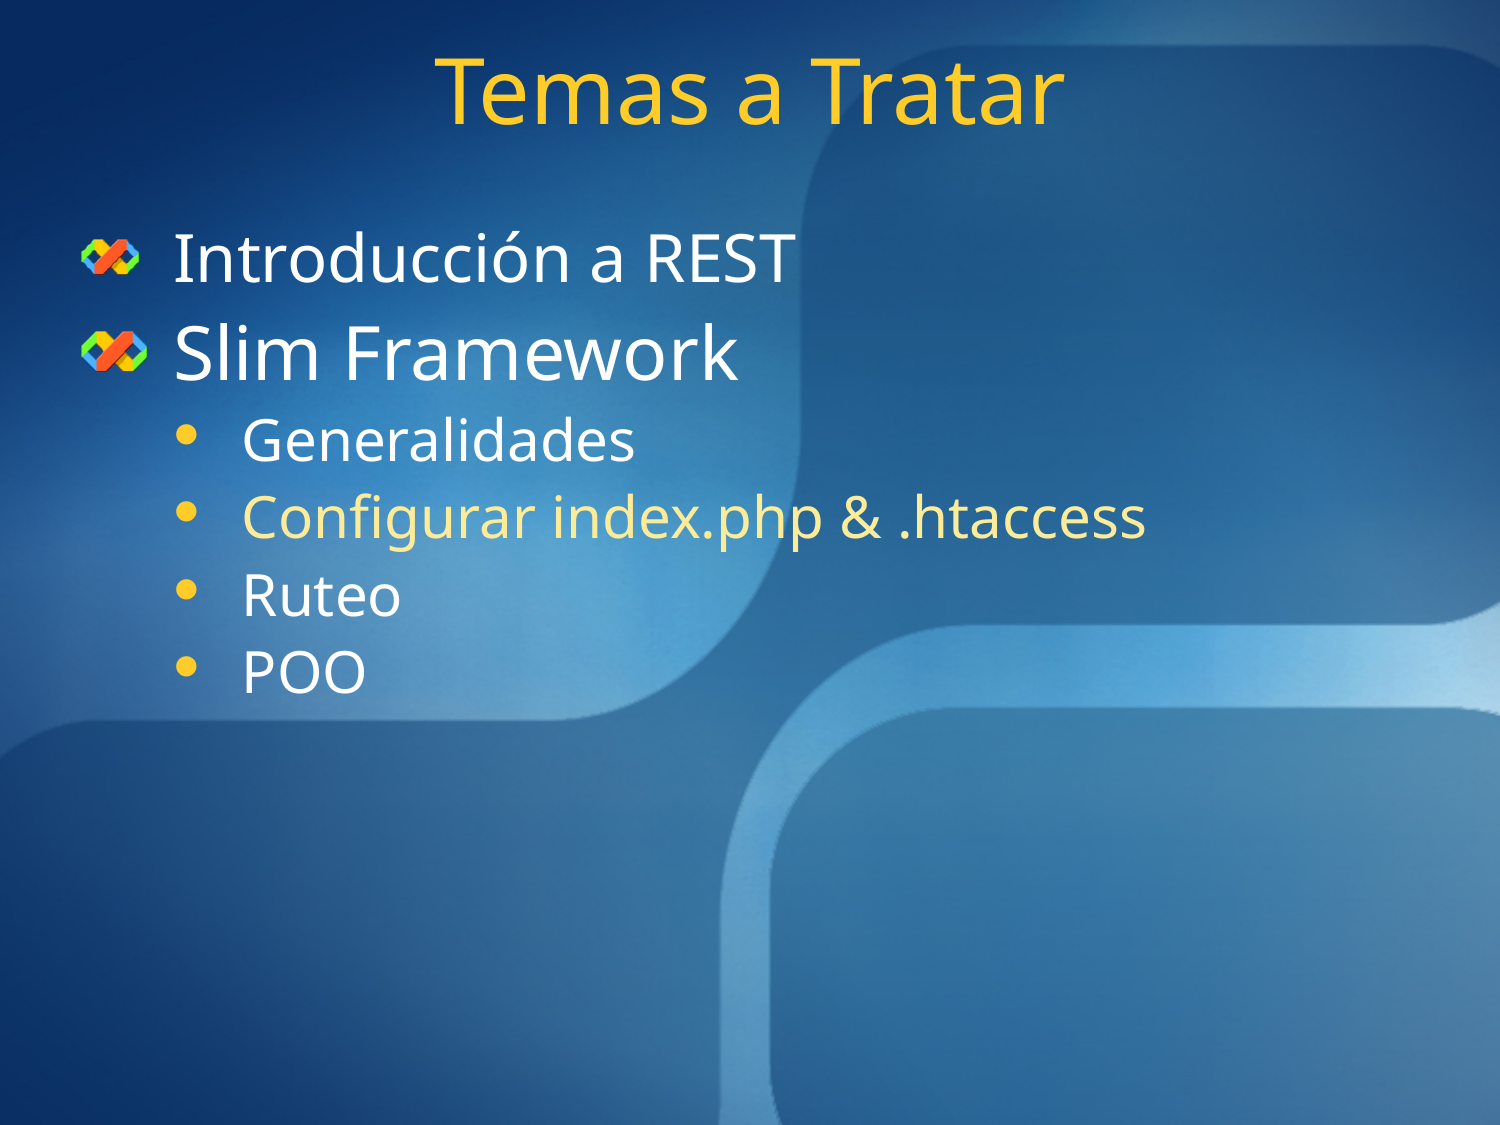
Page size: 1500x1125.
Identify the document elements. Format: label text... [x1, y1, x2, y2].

title Temas a Tratar [62, 37, 1440, 152]
picture [0, 0, 1500, 1125]
list Introducción a REST Slim Framework Generalidades Configurar index.php & .htaccess Ruteo POO [66, 216, 1443, 735]
